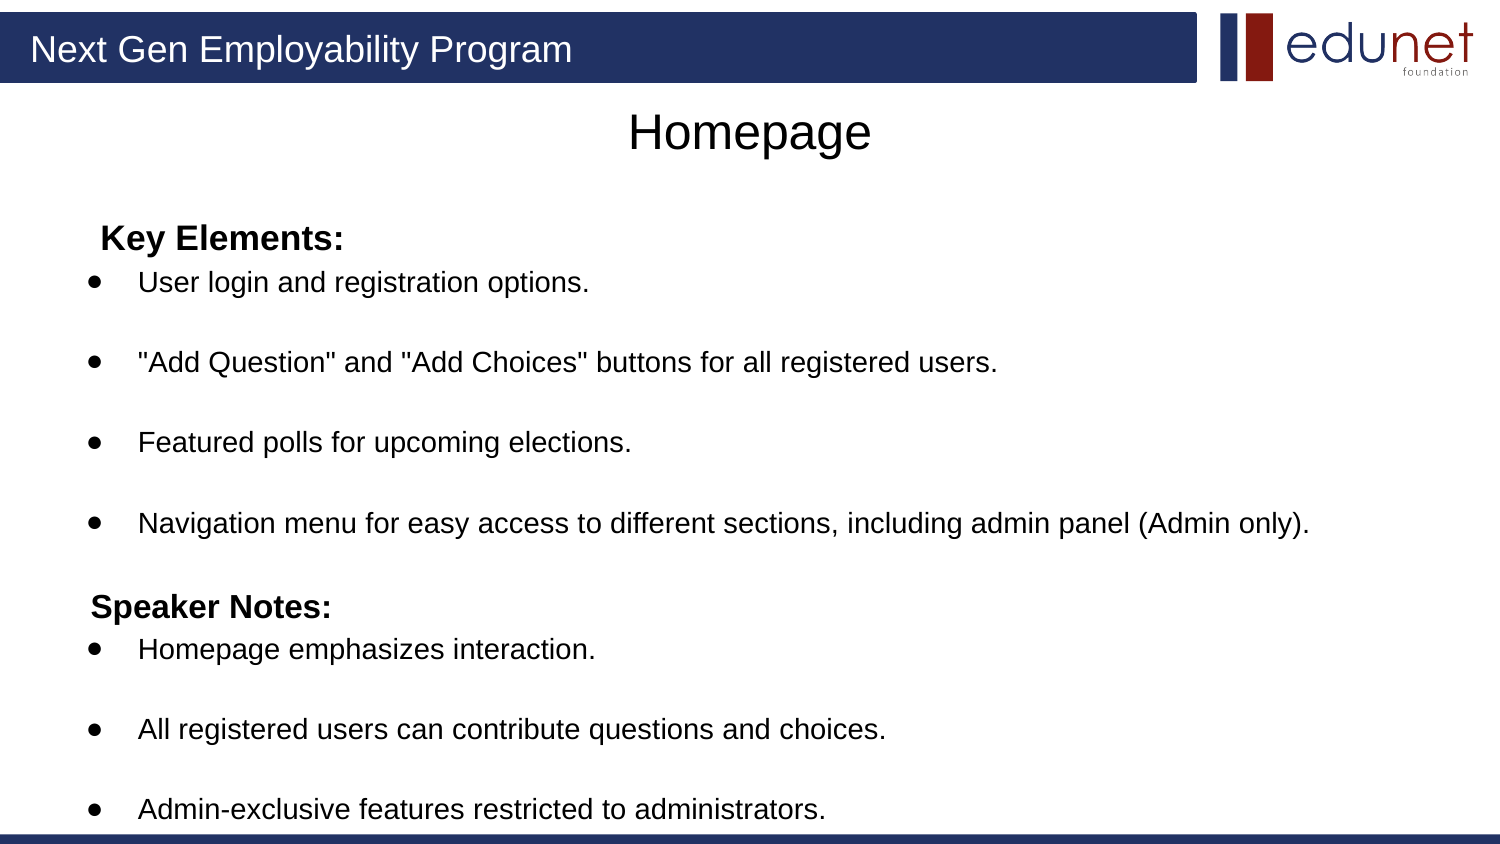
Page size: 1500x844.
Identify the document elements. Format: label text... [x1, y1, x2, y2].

list Key Elements: User login and registration options. "Add Question" and "Add Choices" buttons for all registered users. Featured polls for upcoming elections. Navigation menu for easy access to different sections, including admin panel (Admin only). Speaker Notes: Homepage emphasizes interaction. All registered users can contribute questions and choices. Admin-exclusive features restricted to administrators. [47, 193, 1475, 844]
title Homepage [25, 100, 1475, 175]
picture [1279, 14, 1482, 83]
